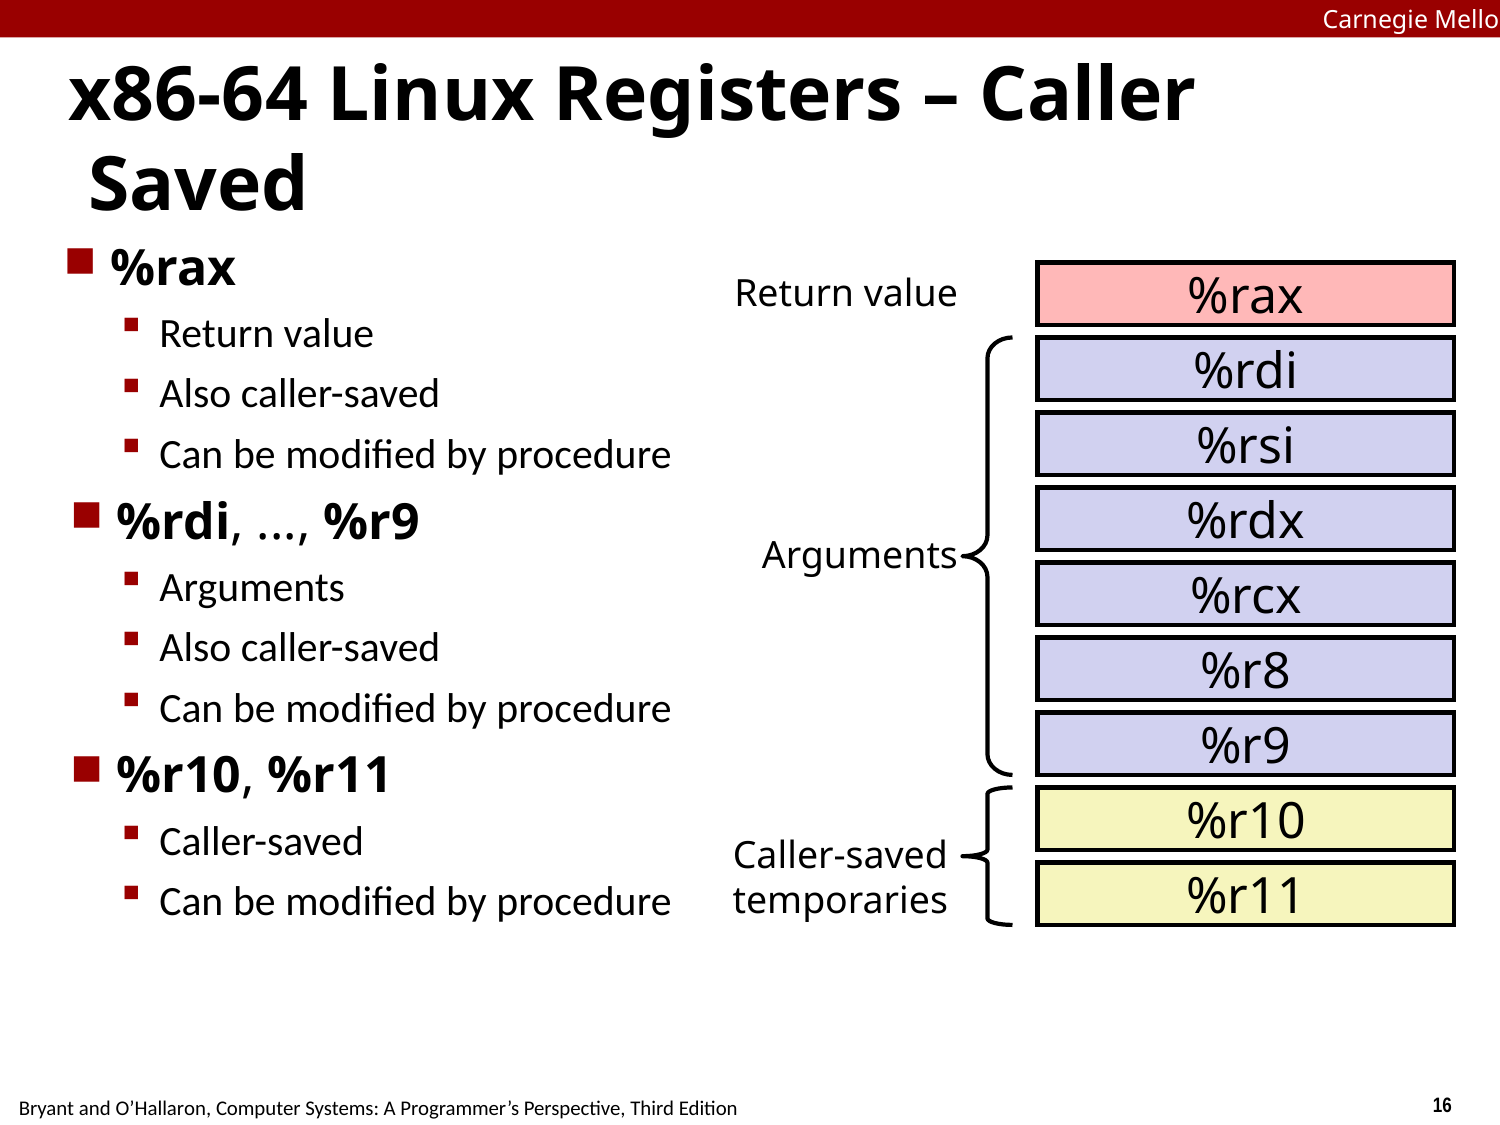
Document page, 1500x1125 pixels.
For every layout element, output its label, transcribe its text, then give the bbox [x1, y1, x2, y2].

text_box [962, 787, 1013, 925]
text_box [0, 0, 1500, 38]
text_box %rdx [1037, 487, 1455, 550]
text_box %rdi [1037, 337, 1455, 400]
text_box %r10 [1037, 787, 1455, 850]
list %rax Return value Also caller-saved Can be modified by procedure %rdi, ..., %r9 Arguments Also caller-saved Can be modified by procedure %r10, %r11 Caller-saved Can be modified by procedure [62, 228, 730, 1122]
text_box Return value [728, 262, 965, 320]
text_box Carnegie Mellon [1322, 3, 1500, 33]
text_box Arguments [755, 524, 965, 583]
text_box %rcx [1037, 562, 1455, 625]
text_box %rax [1037, 262, 1455, 325]
text_box %r9 [1037, 712, 1455, 775]
text_box Caller-saved temporaries [726, 824, 955, 928]
title x86-64 Linux Registers – Caller Saved [62, 41, 1259, 230]
text_box %r11 [1037, 862, 1455, 925]
text_box %rsi [1037, 412, 1455, 475]
text_box [965, 337, 1013, 775]
text_box %r8 [1037, 637, 1455, 700]
